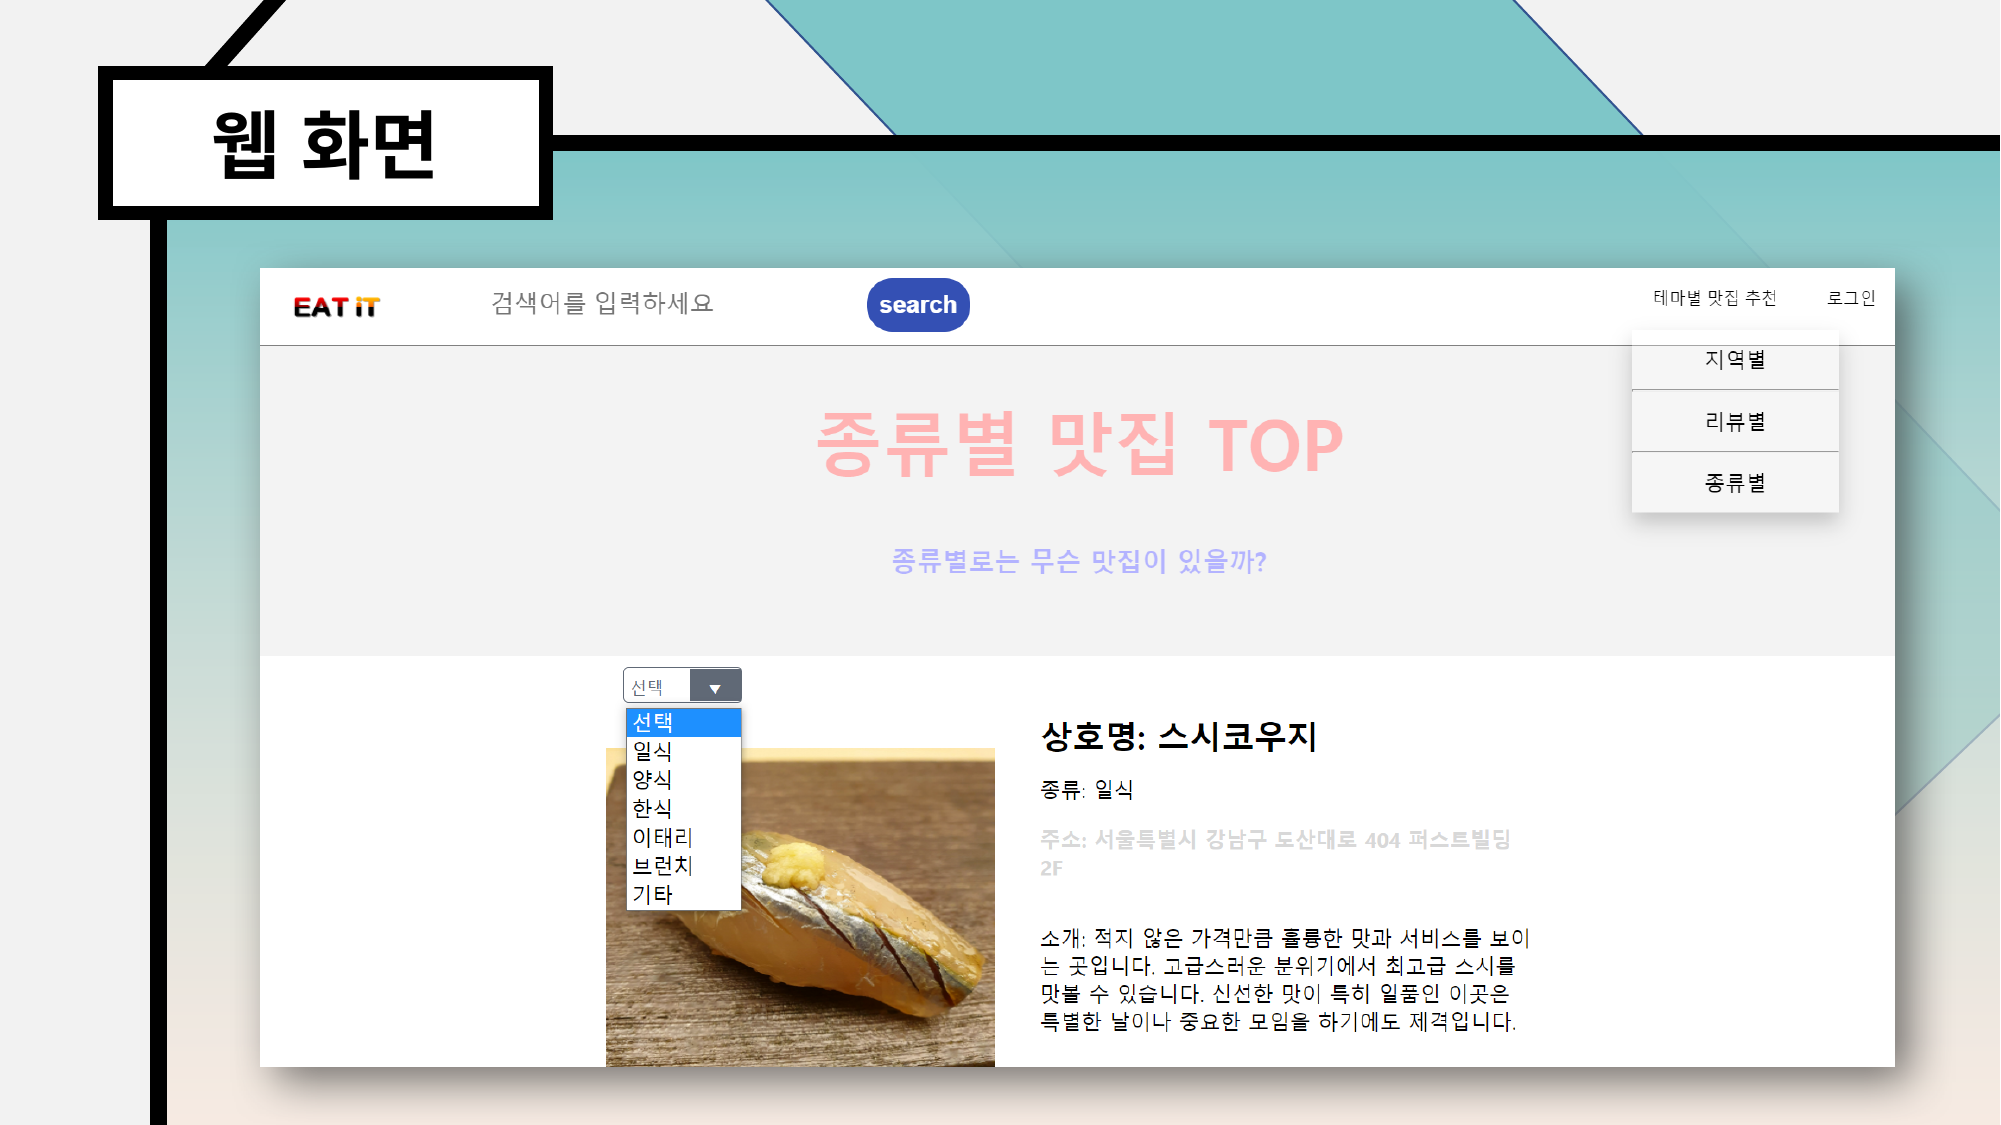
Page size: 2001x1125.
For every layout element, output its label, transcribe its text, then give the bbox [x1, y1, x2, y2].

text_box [158, 0, 308, 131]
text_box [158, 151, 2000, 1125]
picture [260, 267, 1895, 1067]
text_box [765, 0, 1644, 135]
text_box 웹 화면 [105, 72, 547, 214]
